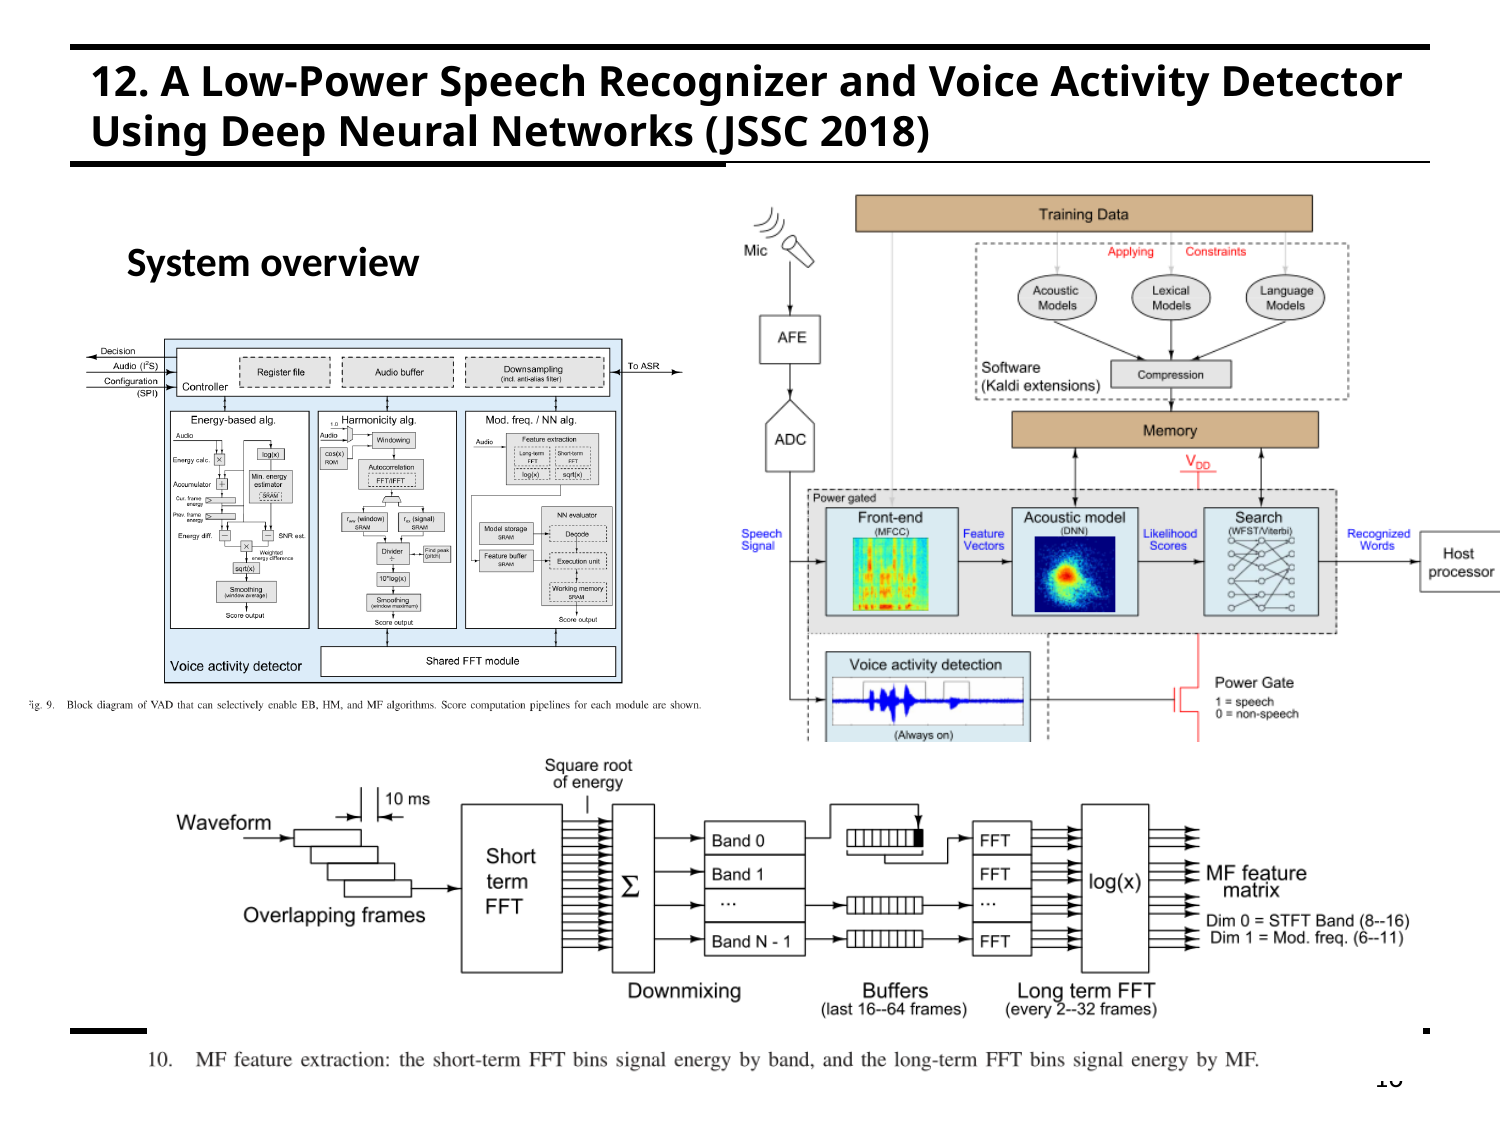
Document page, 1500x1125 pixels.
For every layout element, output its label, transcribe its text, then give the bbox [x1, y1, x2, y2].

text_box System overview [112, 227, 721, 292]
title 12. A Low-Power Speech Recognizer and Voice Activity Detector Using Deep Neural Networks (JSSC 2018) [75, 45, 1425, 164]
picture [146, 163, 1500, 1081]
picture [29, 319, 711, 720]
